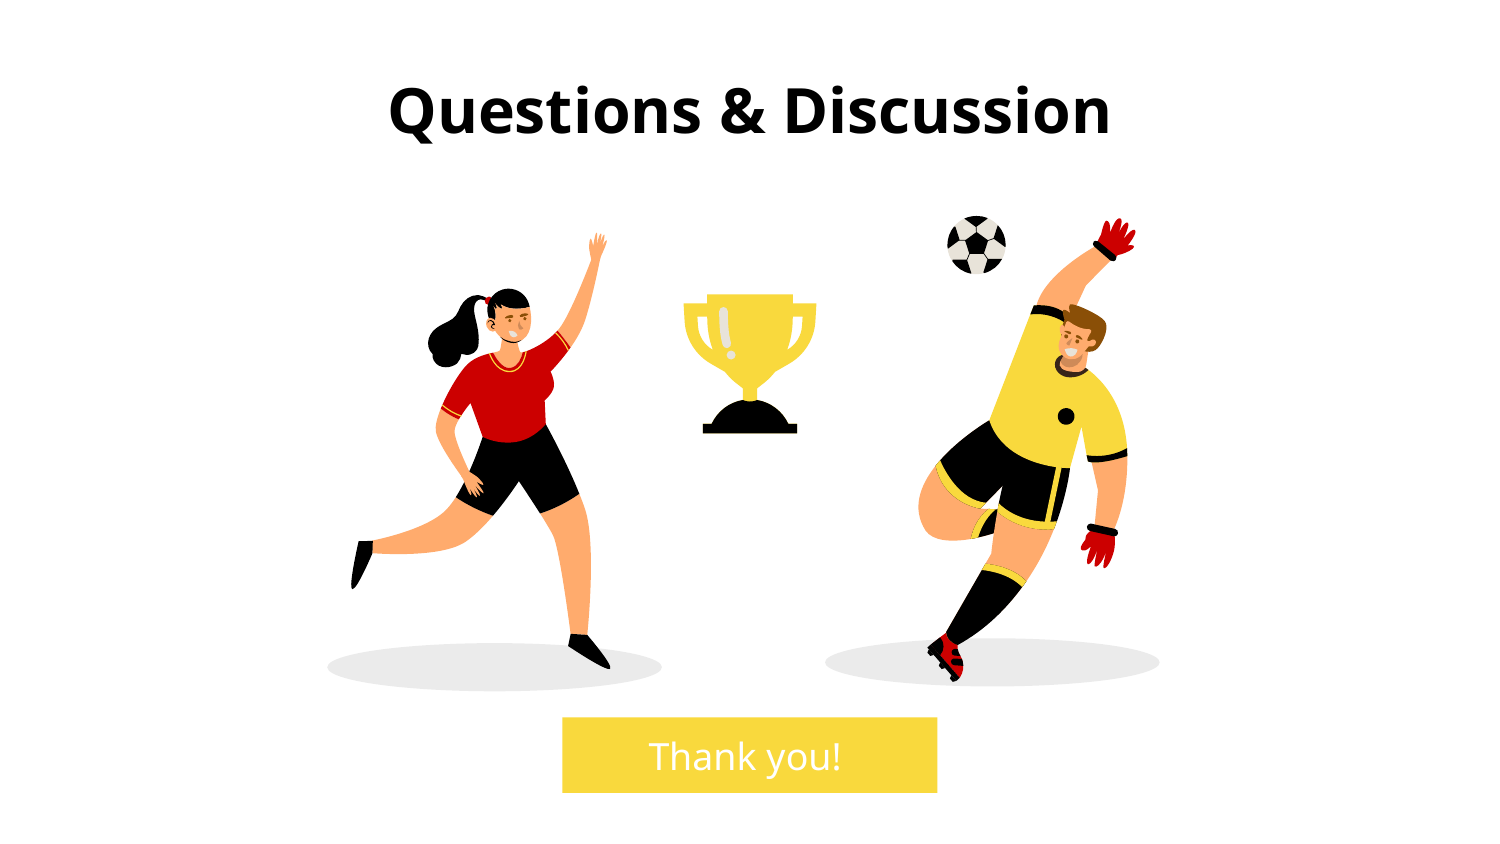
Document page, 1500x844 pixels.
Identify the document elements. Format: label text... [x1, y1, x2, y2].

title Questions & Discussion [116, 88, 1383, 156]
text_box Thank you! [562, 717, 938, 793]
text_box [824, 212, 1245, 687]
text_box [683, 294, 817, 434]
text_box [326, 232, 663, 692]
